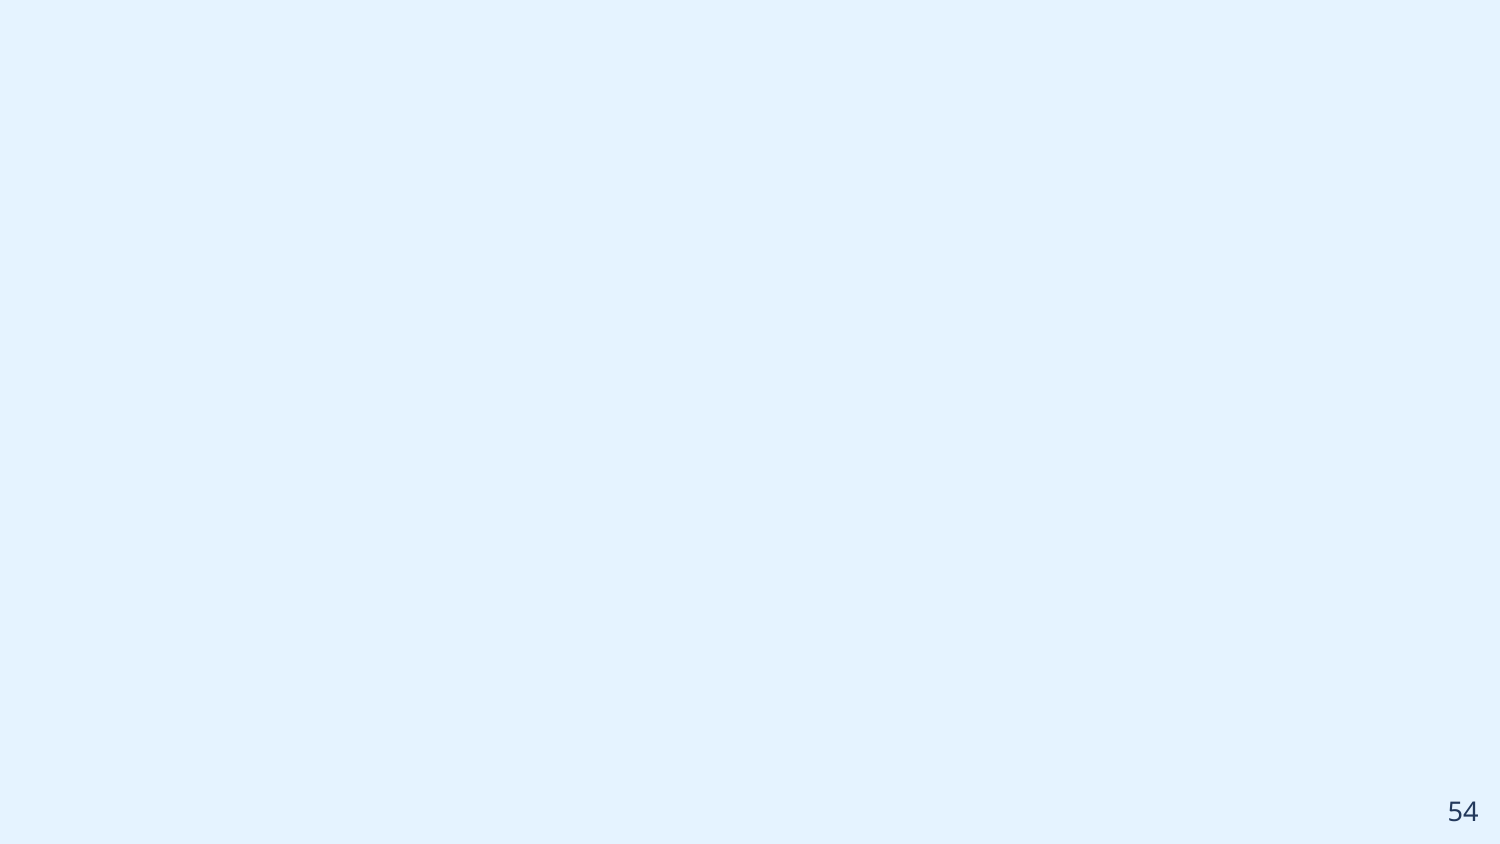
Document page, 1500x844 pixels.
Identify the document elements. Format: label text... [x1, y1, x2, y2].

slide_number ‹#› [1403, 779, 1494, 844]
